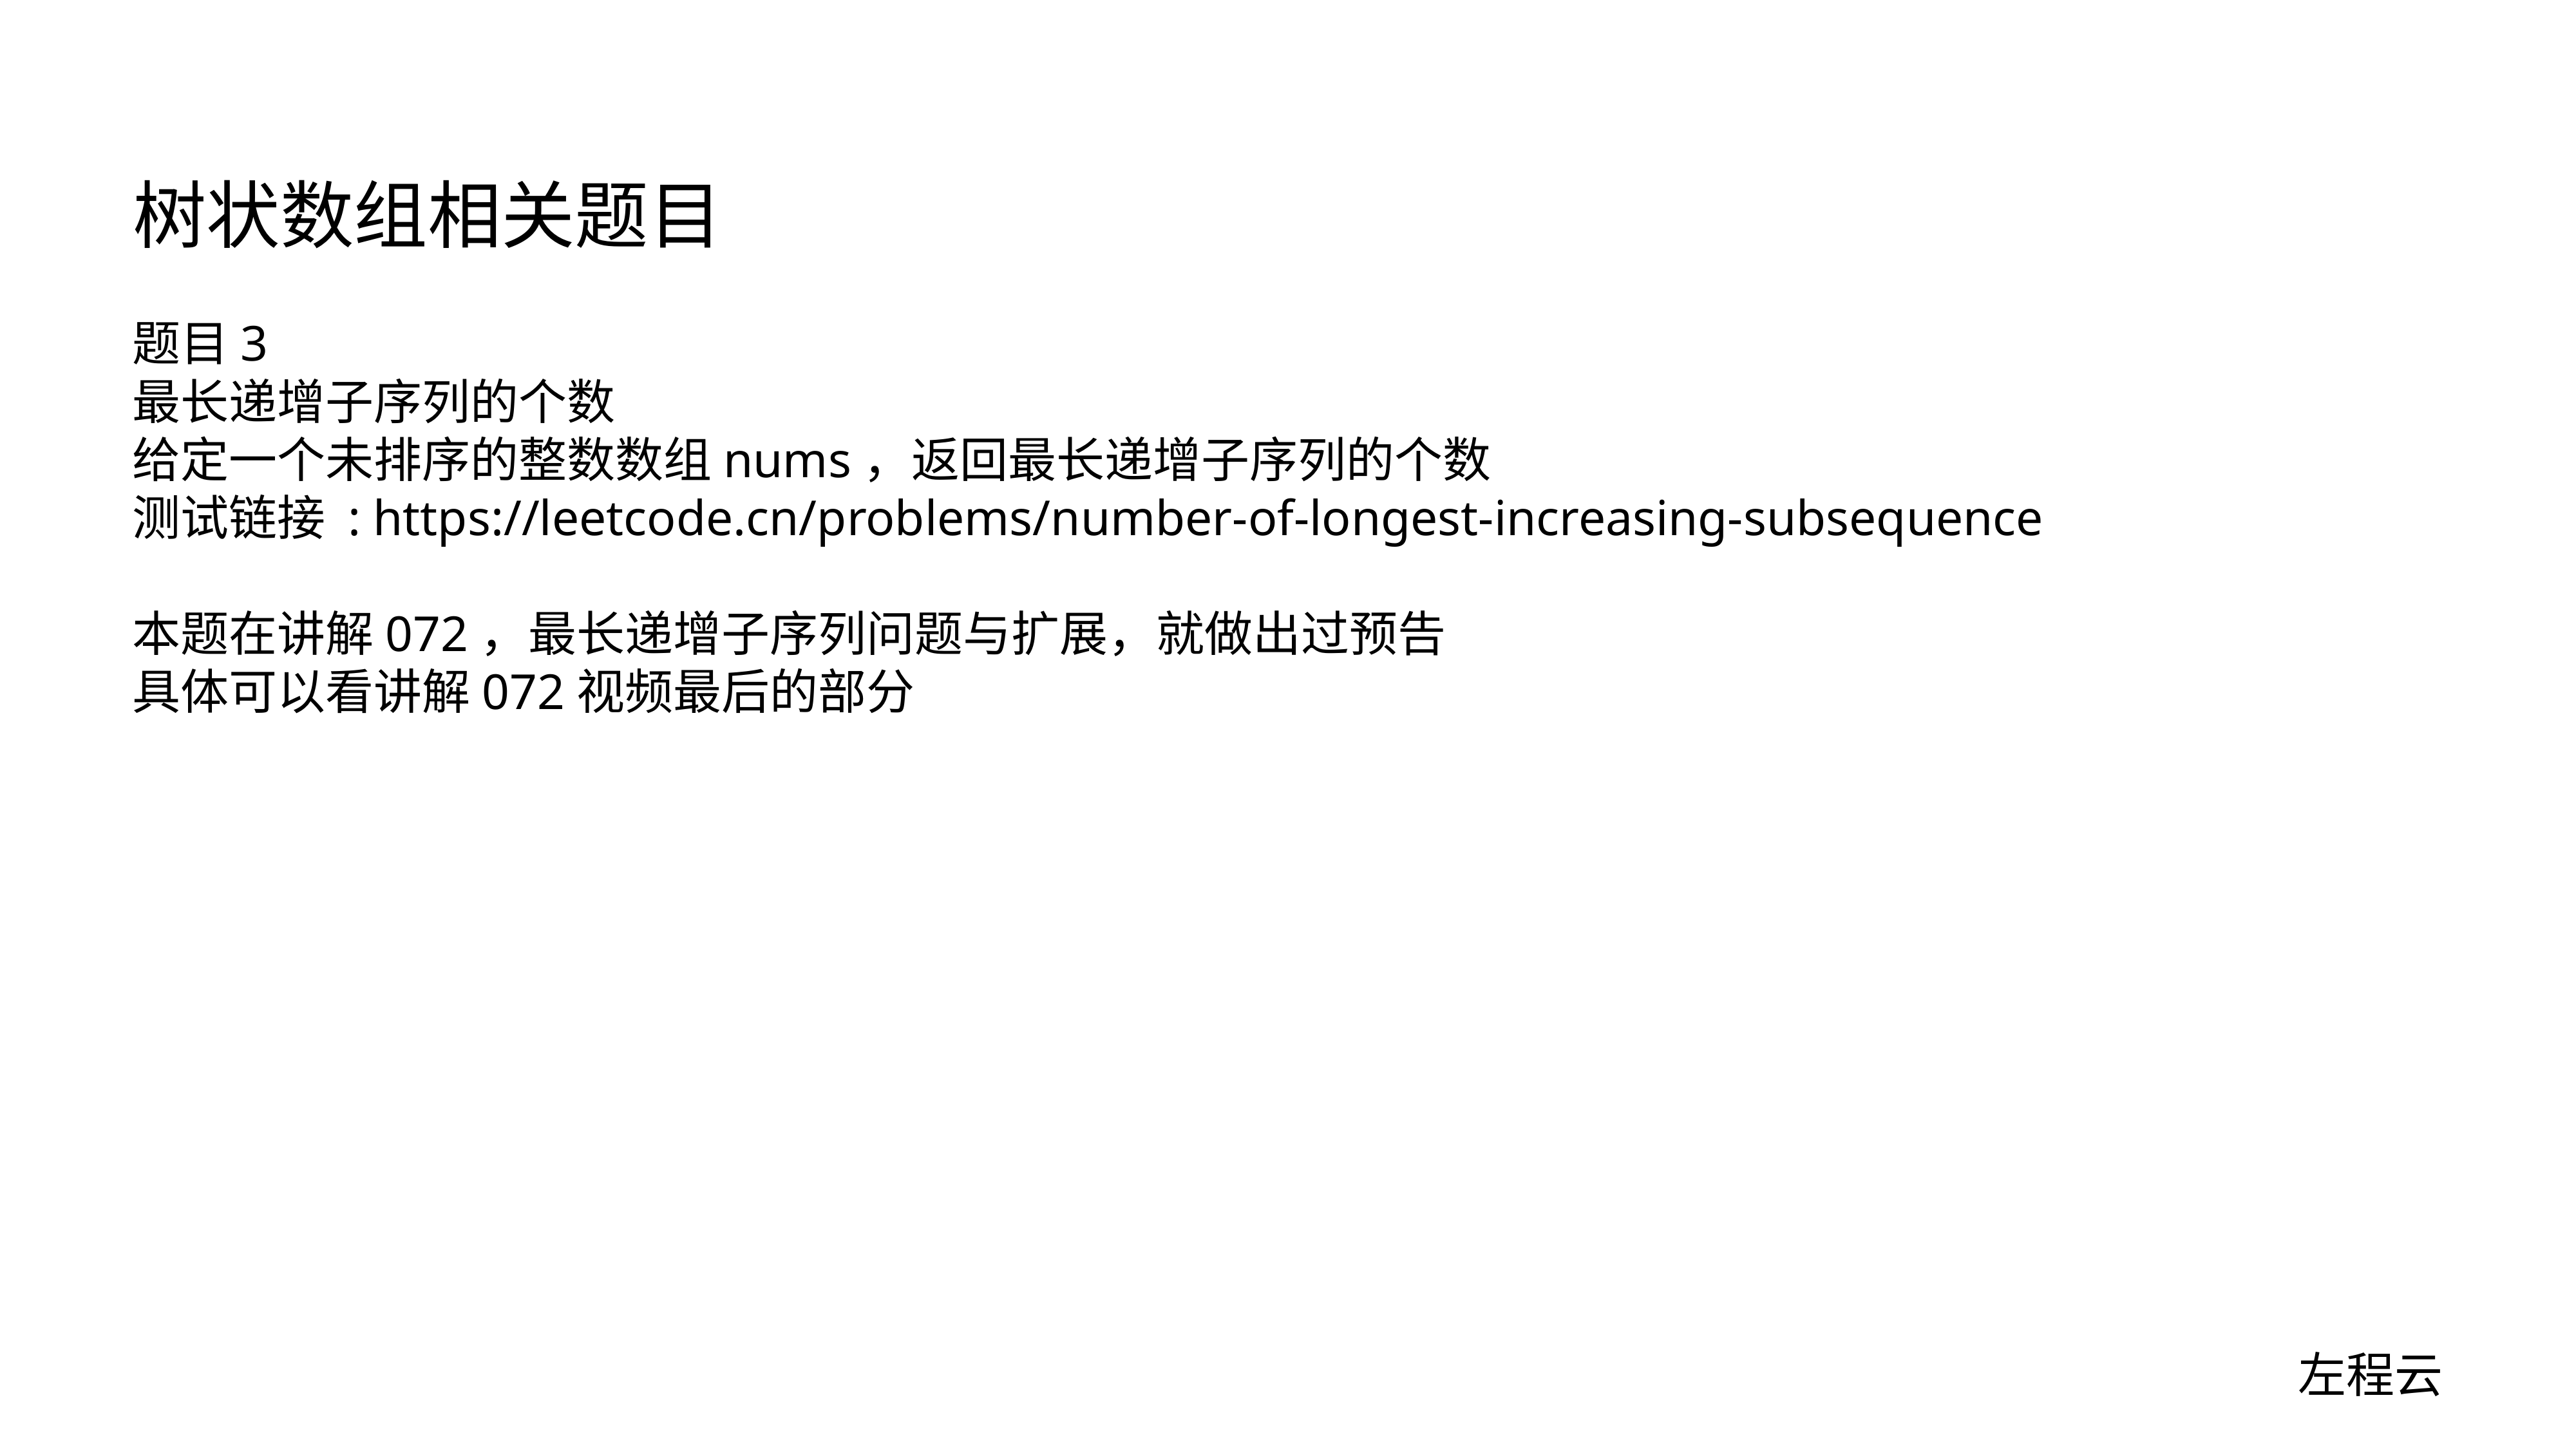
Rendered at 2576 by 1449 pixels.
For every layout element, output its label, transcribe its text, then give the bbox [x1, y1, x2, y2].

text_box 左程云 [127, 1339, 2449, 1408]
title 树状数组相关题目 [127, 48, 2449, 263]
text_box 题目3 最长递增子序列的个数 给定一个未排序的整数数组nums，返回最长递增子序列的个数 测试链接 : https://leetcode.cn/problems/number-of-longest-increasing-subsequence 本题在讲解072，最长递增子序列问题与扩展，就做出过预告 具体可以看讲解072视频最后的部分 [127, 314, 2449, 1304]
